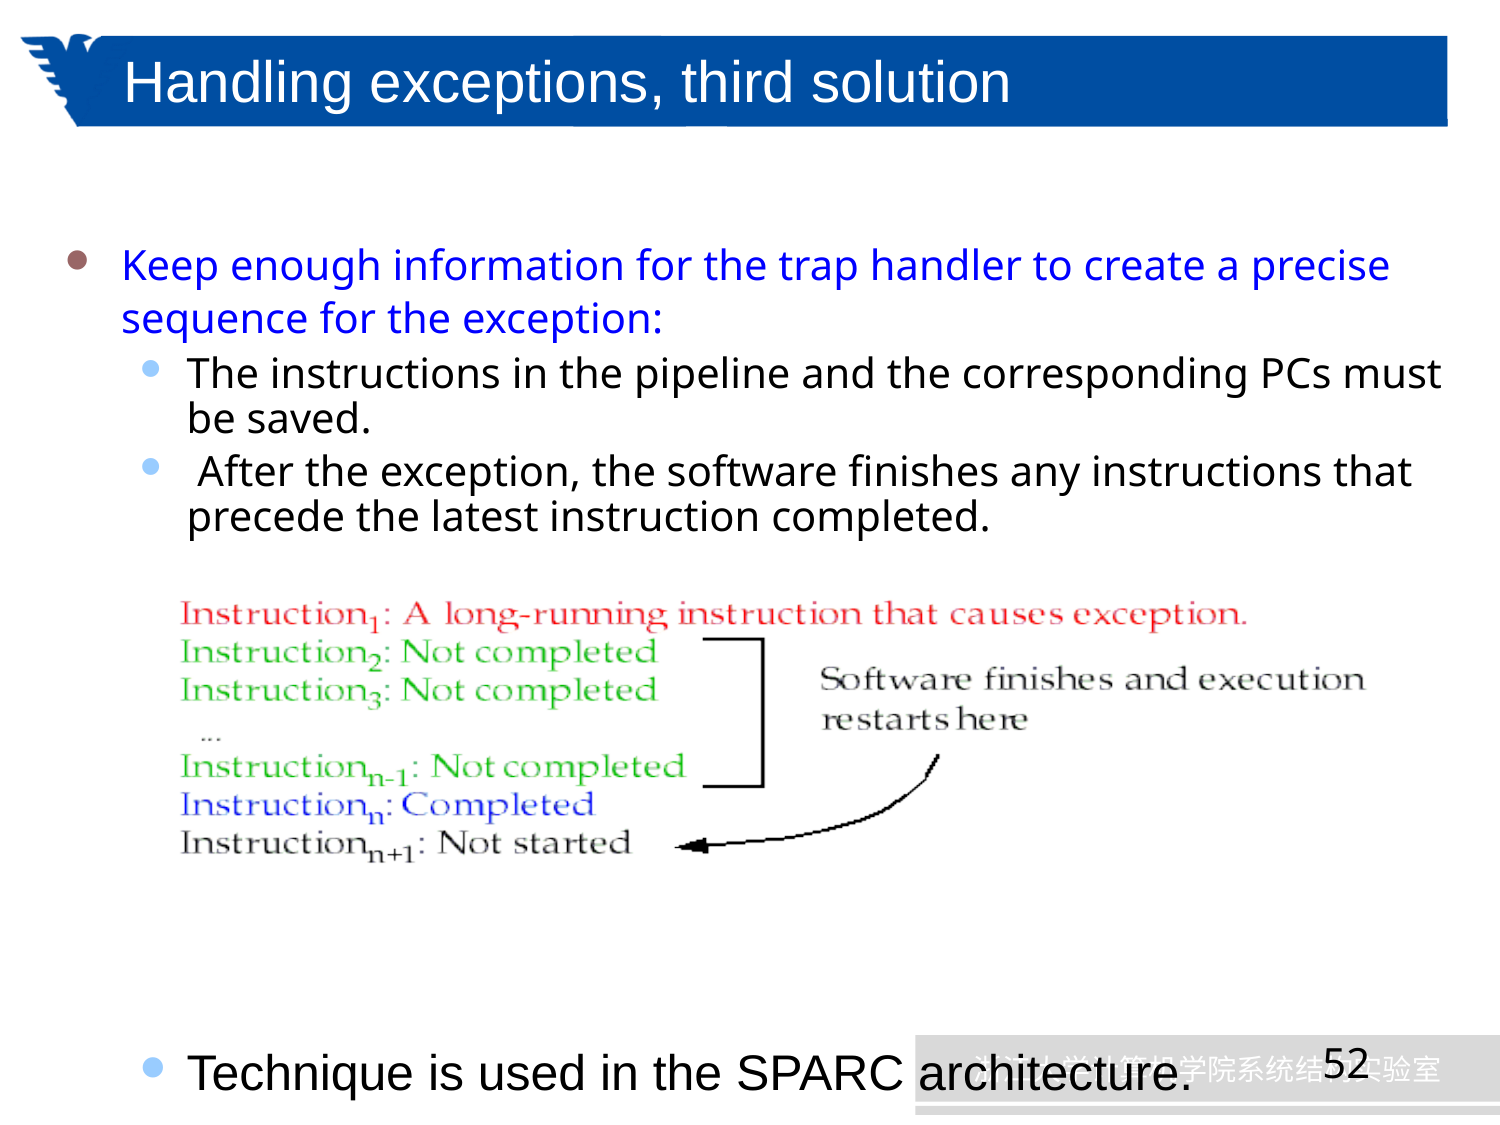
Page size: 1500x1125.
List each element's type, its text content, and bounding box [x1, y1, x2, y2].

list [64, 573, 1466, 887]
picture [5, 19, 148, 127]
title Handling exceptions, third solution [108, 38, 1406, 121]
list Keep enough information for the trap handler to create a precise sequence for the exception: The instructions in the pipeline and the corresponding PCs must be saved. After the exception, the software finishes any instructions that precede the latest instruction completed. Technique is used in the SPARC architecture. [50, 237, 1500, 1013]
